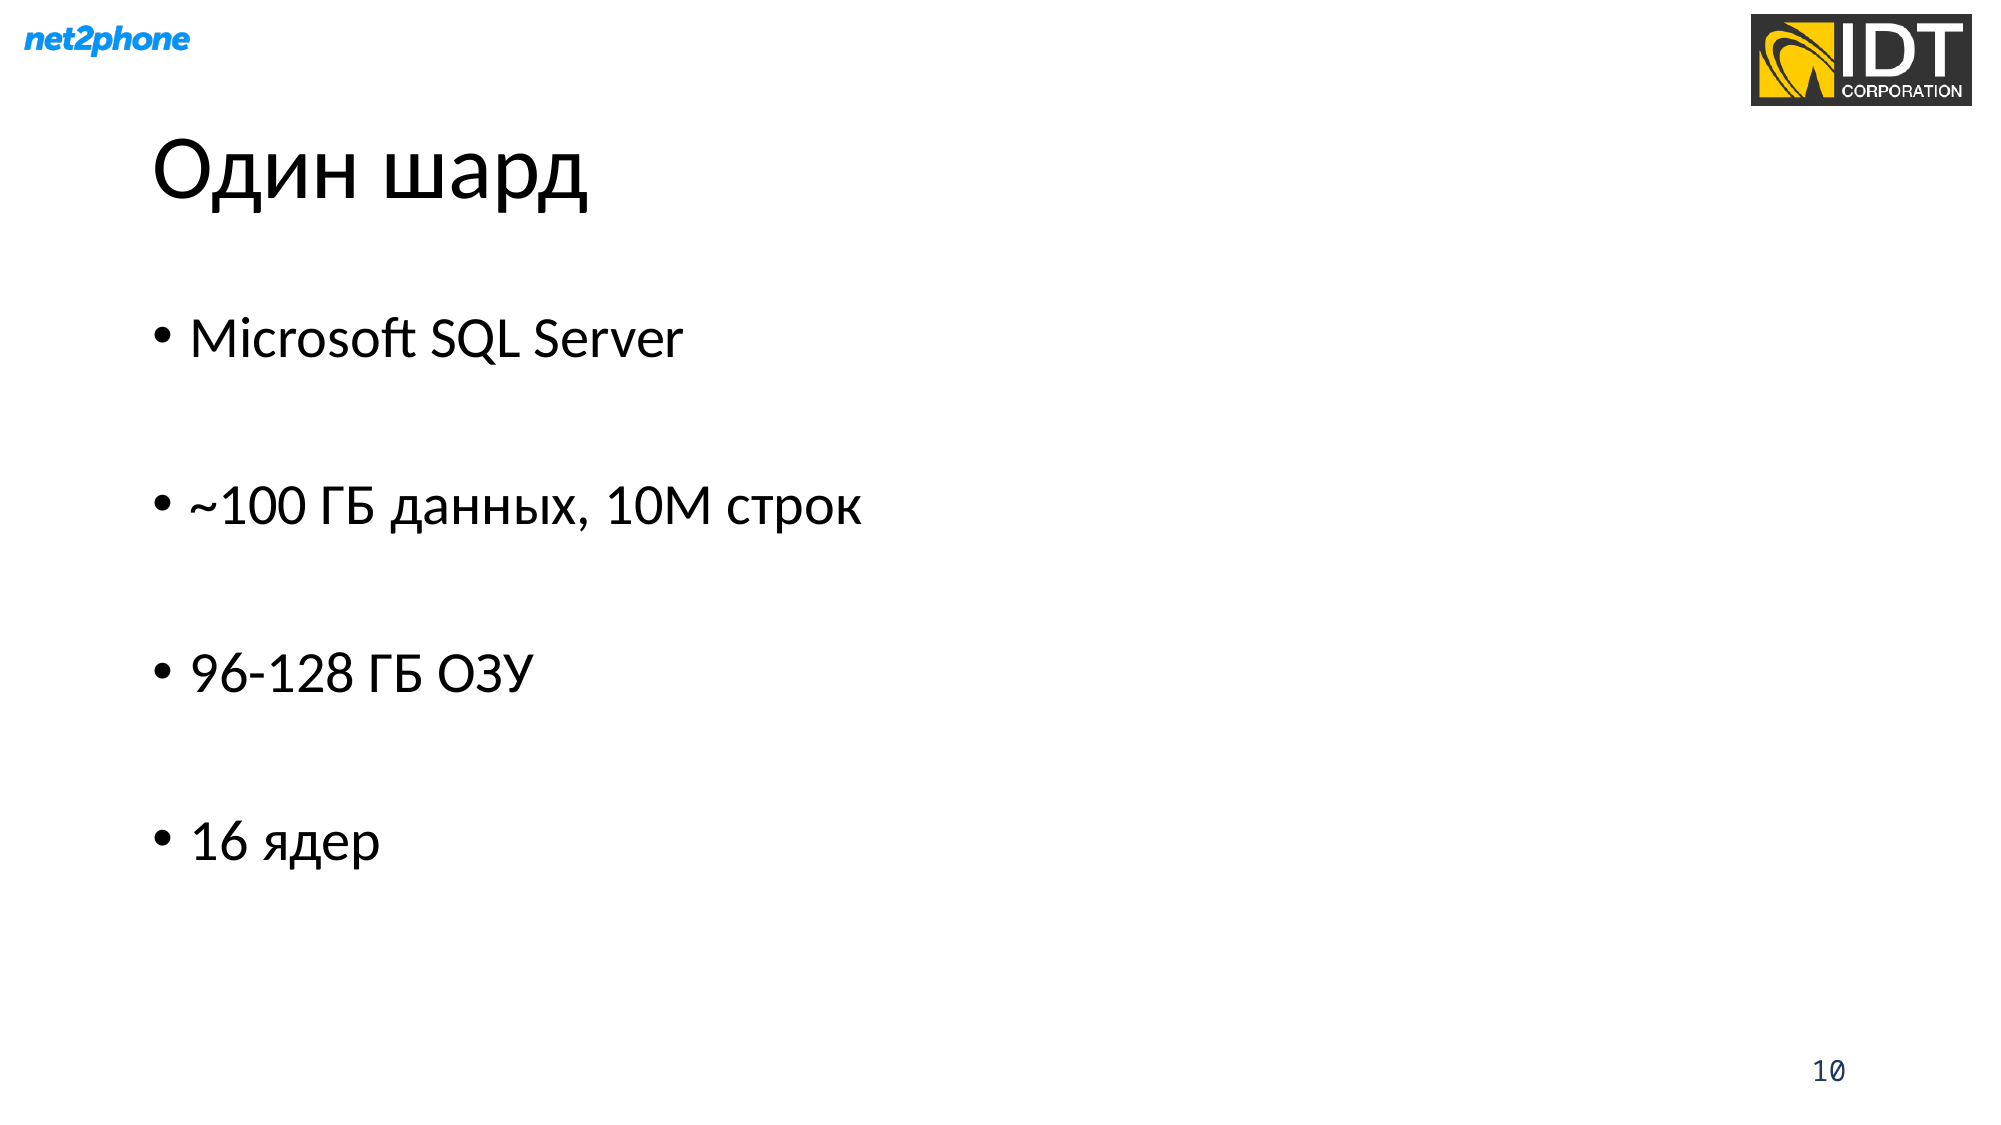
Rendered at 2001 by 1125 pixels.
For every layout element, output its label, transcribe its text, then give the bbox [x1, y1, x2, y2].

title Один шард [137, 59, 1863, 278]
slide_number 10 [1412, 1042, 1862, 1103]
list Microsoft SQL Server ~100 ГБ данных, 10М строк 96-128 ГБ ОЗУ 16 ядер [137, 299, 1863, 1014]
picture [24, 22, 191, 63]
picture [1751, 14, 1972, 106]
